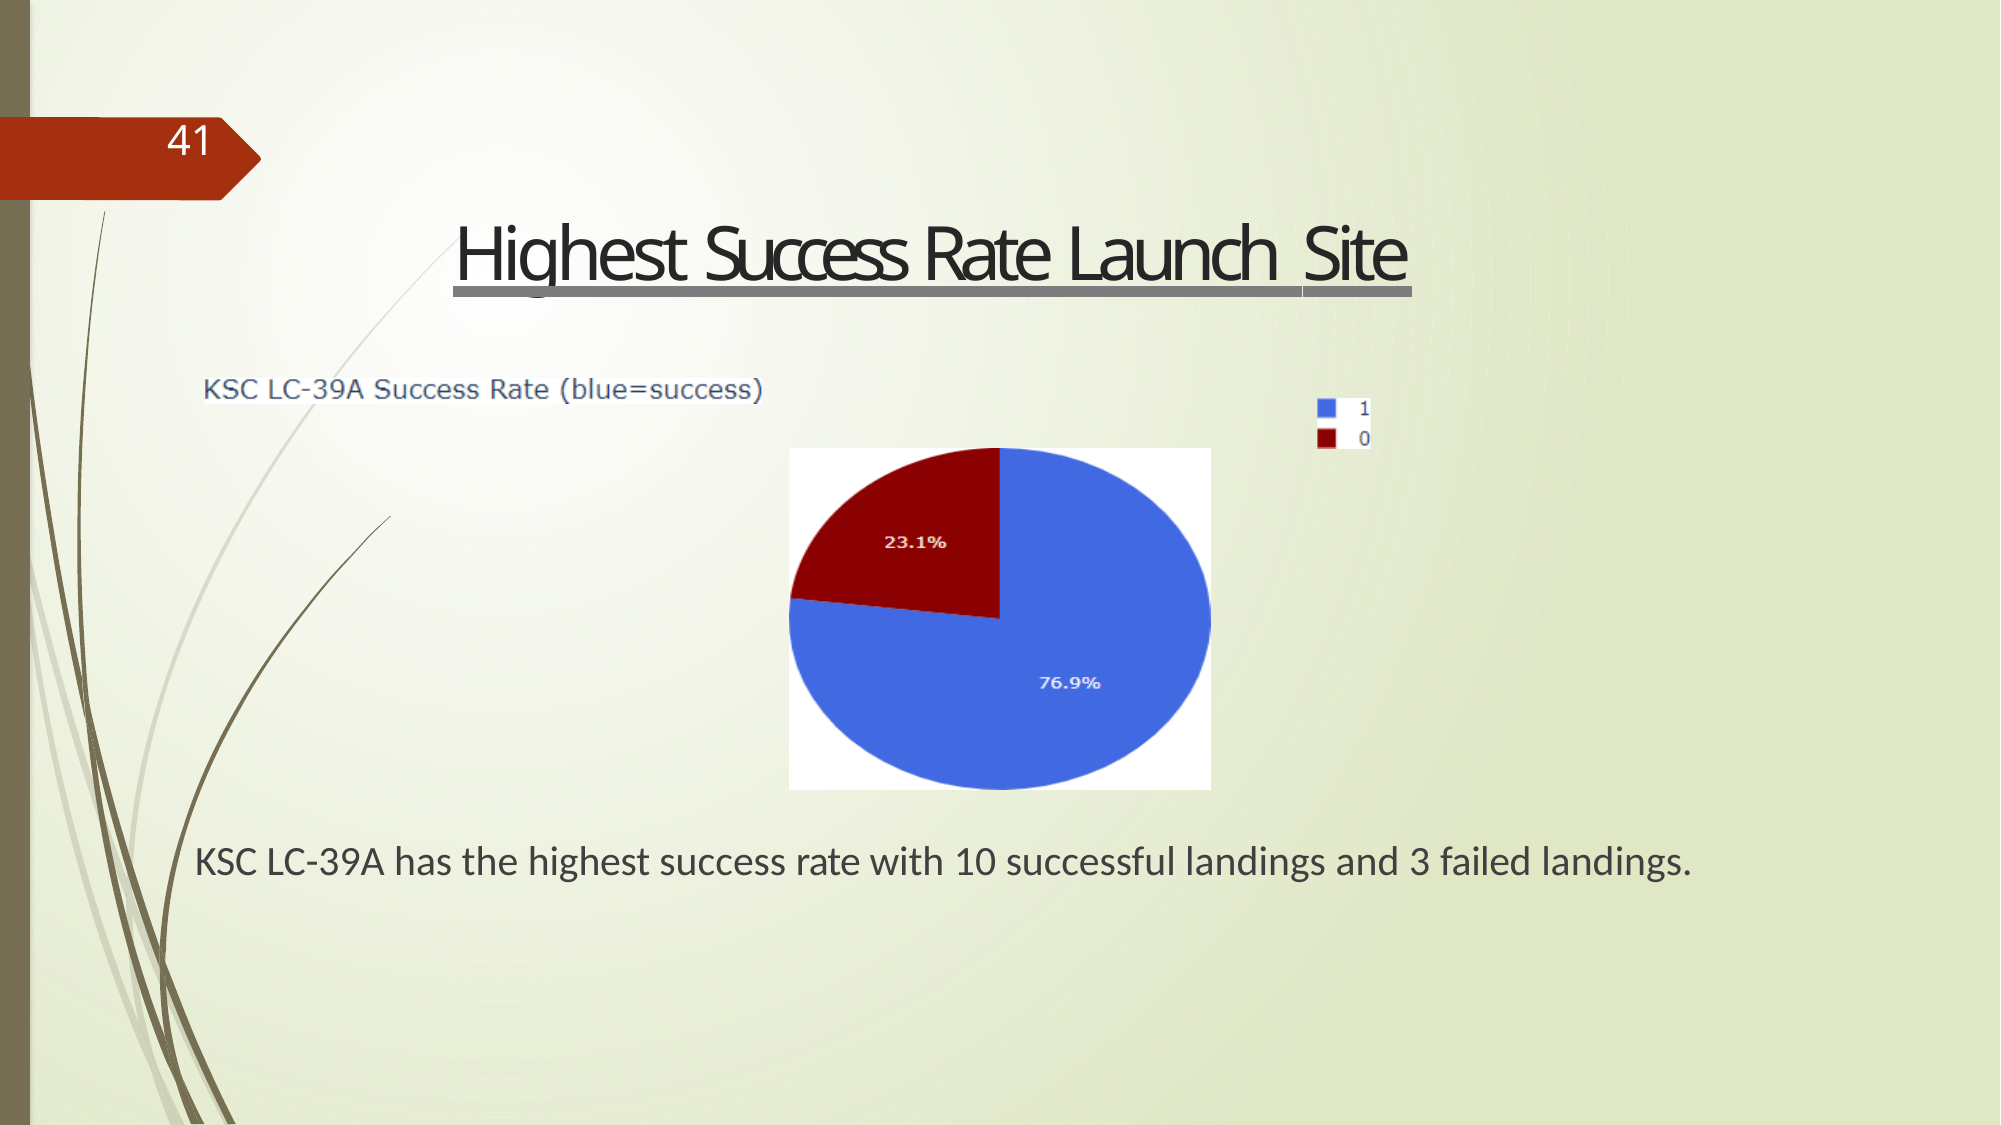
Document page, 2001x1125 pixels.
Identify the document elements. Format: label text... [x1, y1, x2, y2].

title Highest Success Rate Launch Site [425, 102, 1888, 394]
text_box [789, 448, 1211, 790]
text_box KSC LC-39A has the highest success rate with 10 successful landings and 3 failed landings. [192, 831, 1697, 884]
slide_number 41 [87, 0, 216, 486]
text_box [1317, 398, 1371, 449]
text_box [204, 378, 763, 404]
